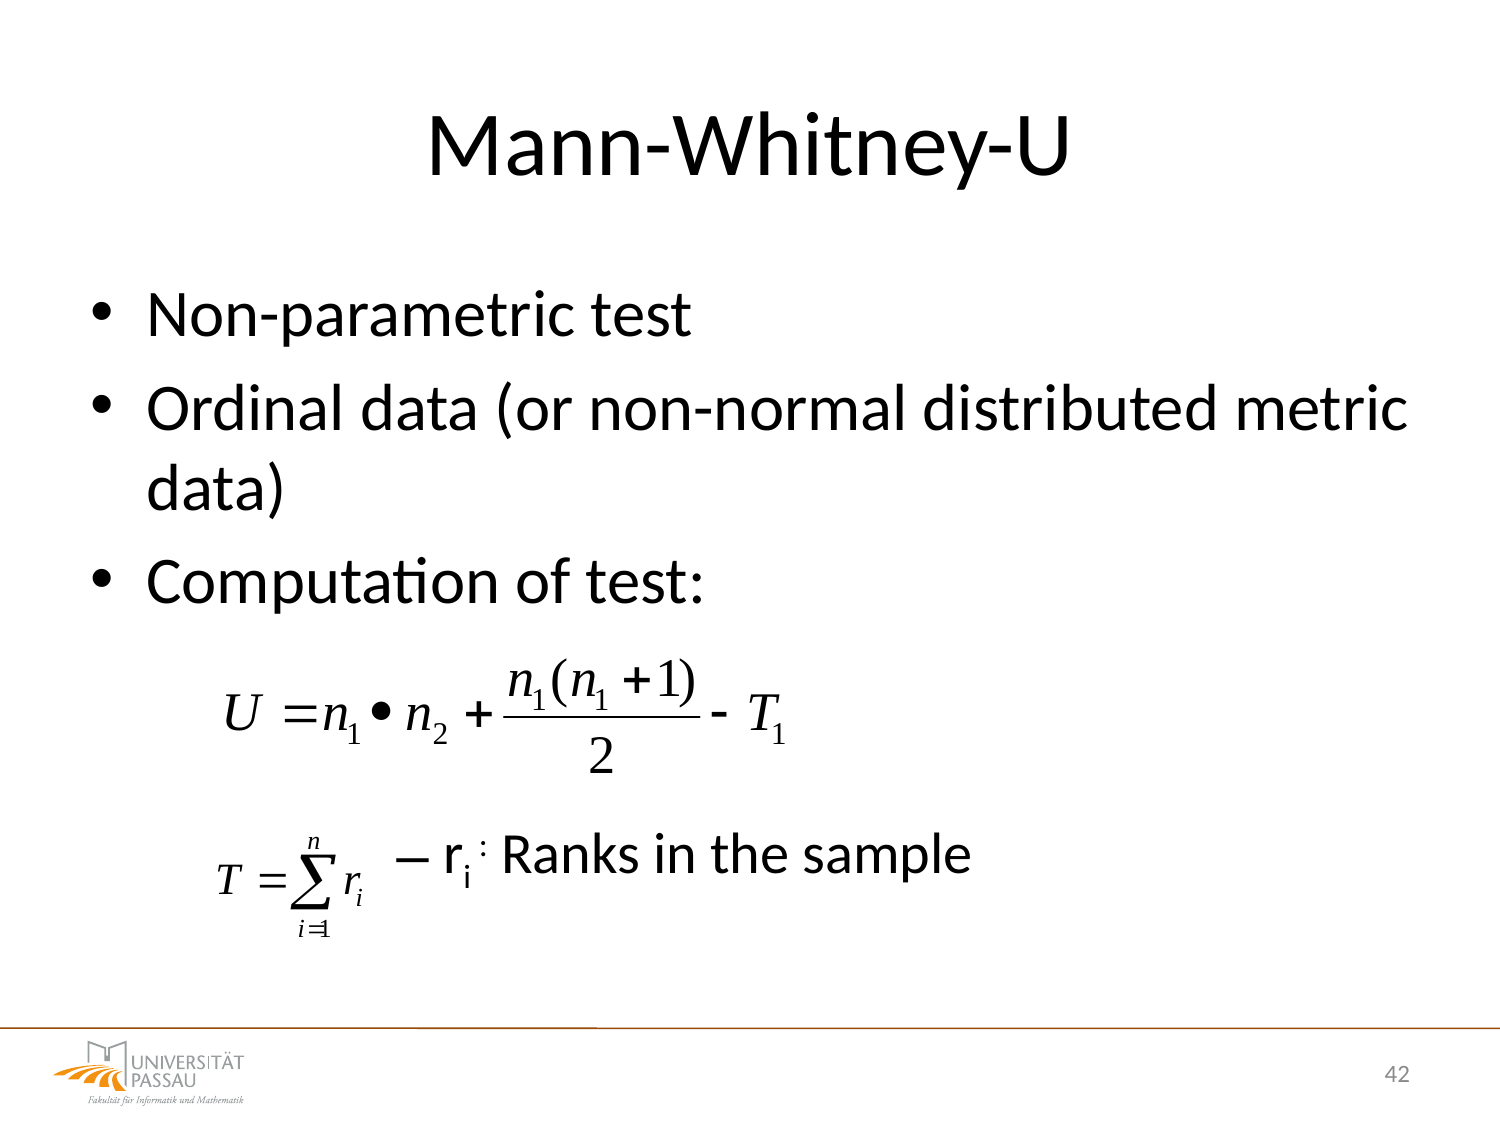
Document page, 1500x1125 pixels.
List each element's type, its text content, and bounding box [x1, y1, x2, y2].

list Non-parametric test Ordinal data (or non-normal distributed metric data) Computation of test: ri : Ranks in the sample [75, 262, 1425, 1005]
title Mann-Whitney-U [75, 45, 1425, 233]
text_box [217, 644, 795, 786]
slide_number 42 [1289, 1042, 1425, 1103]
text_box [210, 820, 376, 948]
